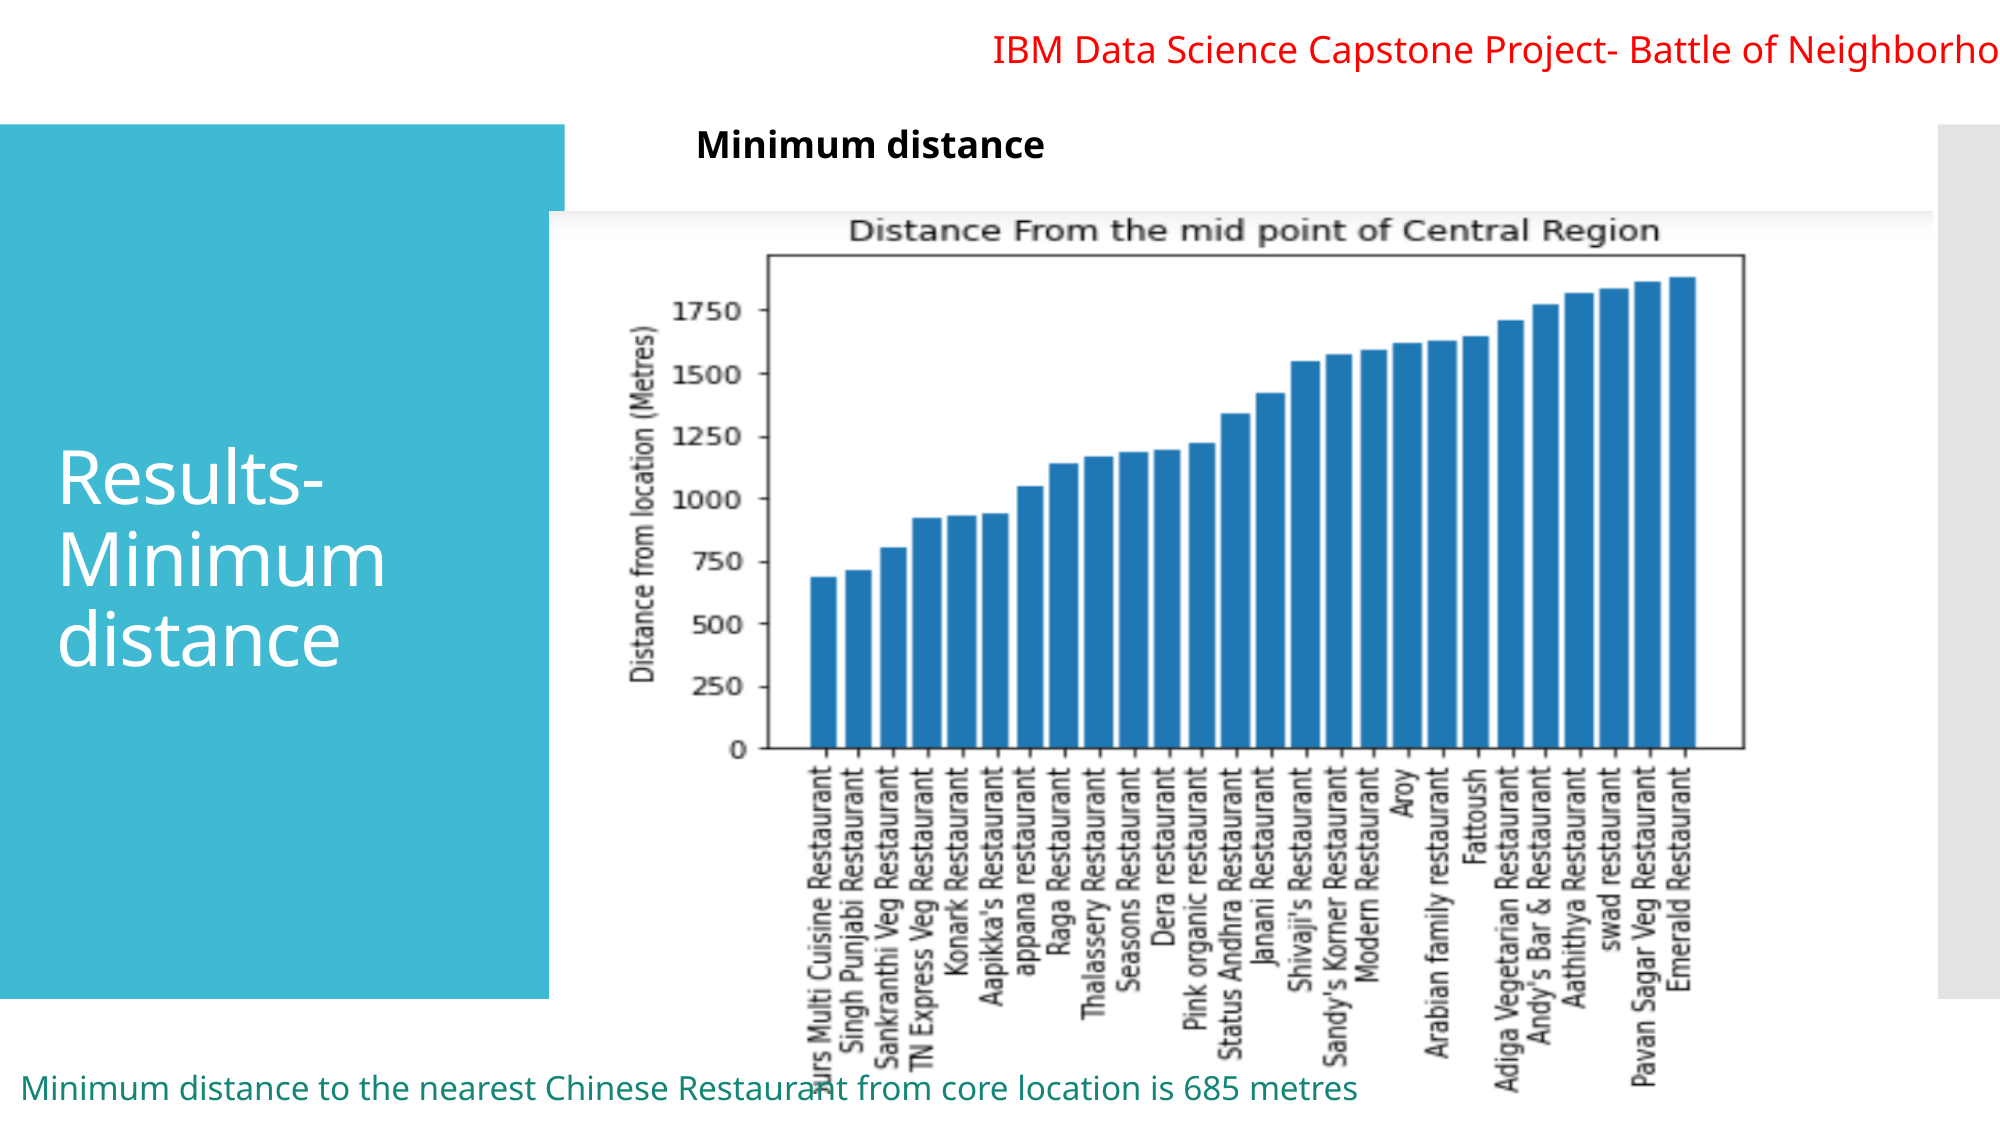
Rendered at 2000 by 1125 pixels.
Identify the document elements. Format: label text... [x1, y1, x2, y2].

text_box Minimum distance [680, 113, 1681, 174]
text_box Minimum distance to the nearest Chinese Restaurant from core location is 685 metres [4, 1060, 1461, 1115]
text_box IBM Data Science Capstone Project- Battle of Neighborhood [978, 19, 2000, 79]
title Results- Minimum distance [41, 184, 525, 940]
picture [549, 211, 1934, 1095]
